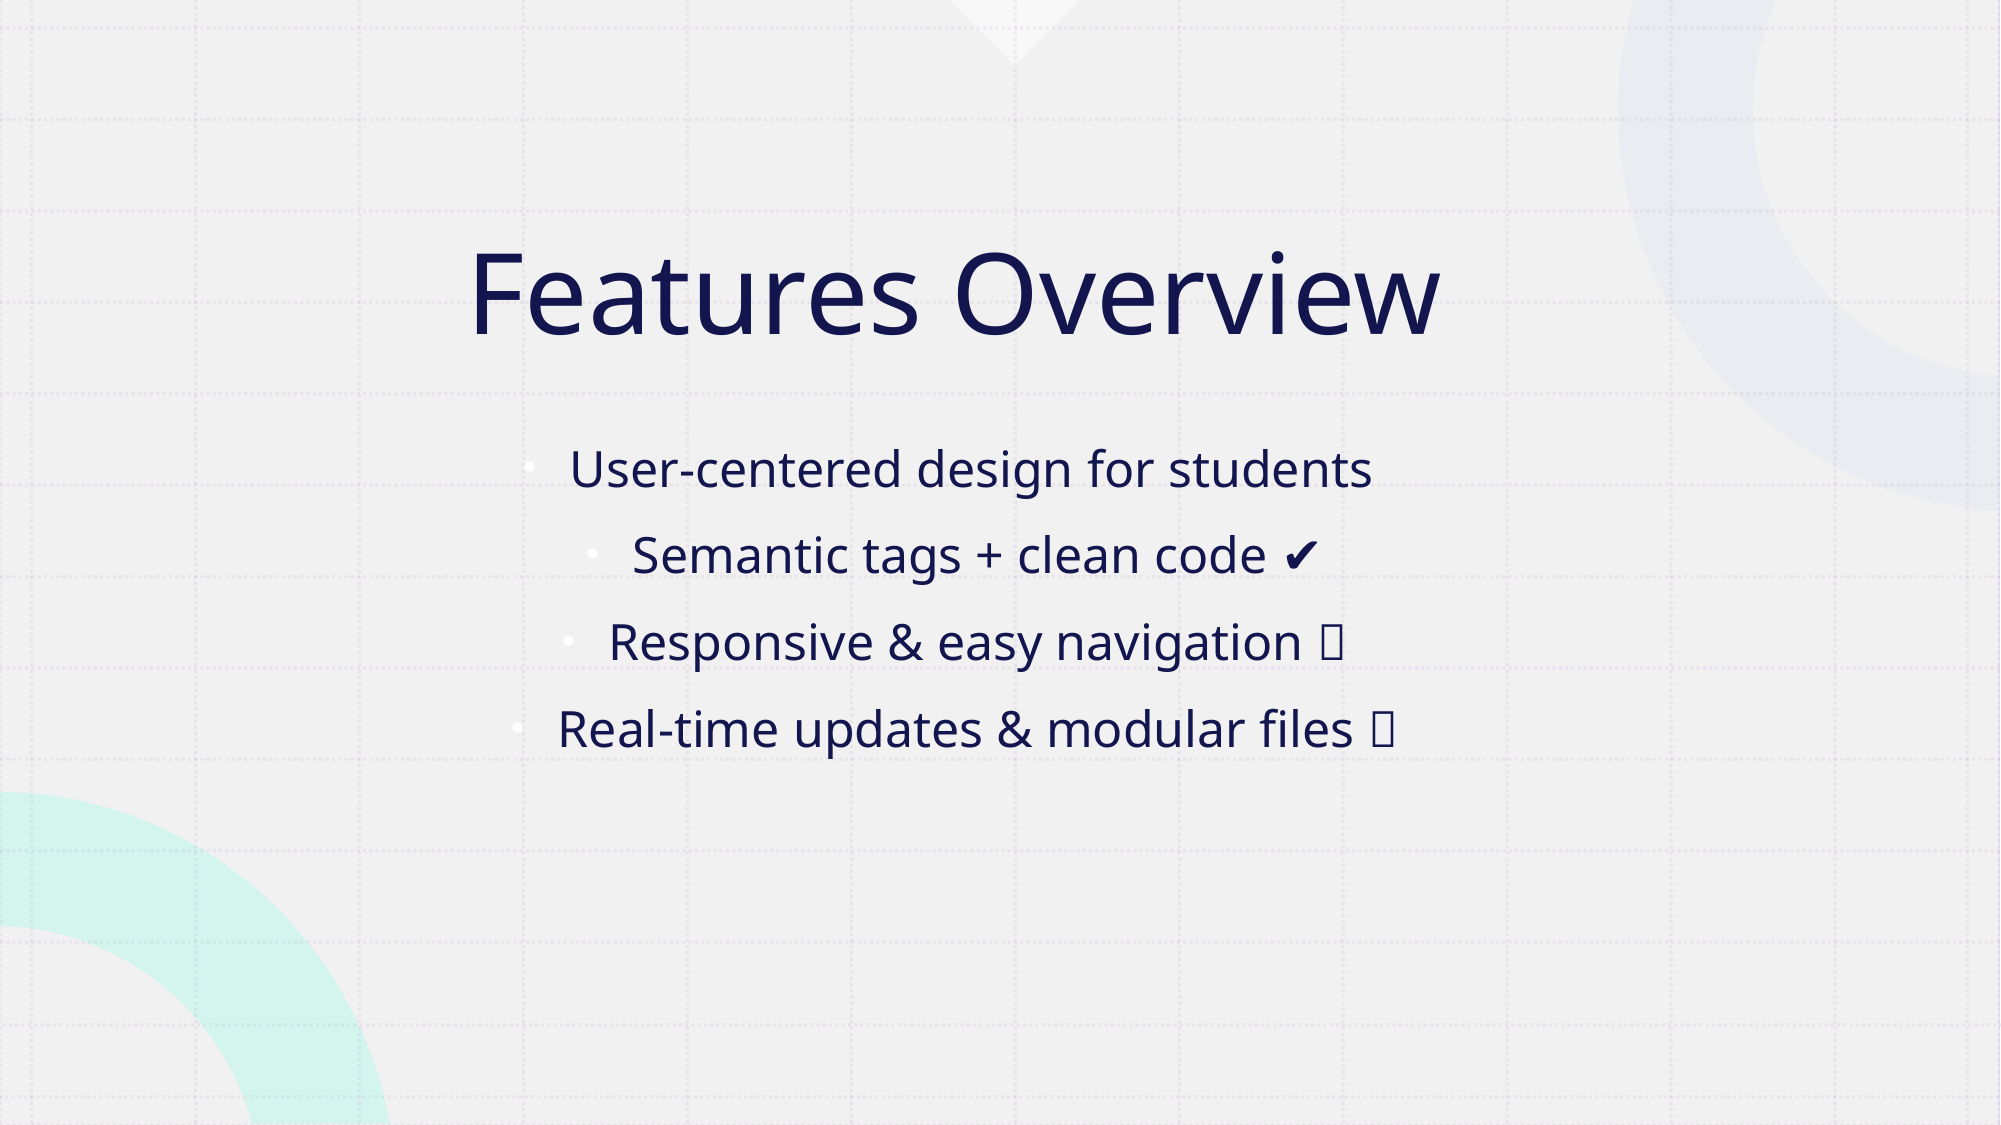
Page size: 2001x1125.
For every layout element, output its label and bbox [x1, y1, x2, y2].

text_box [0, 0, 2000, 1125]
